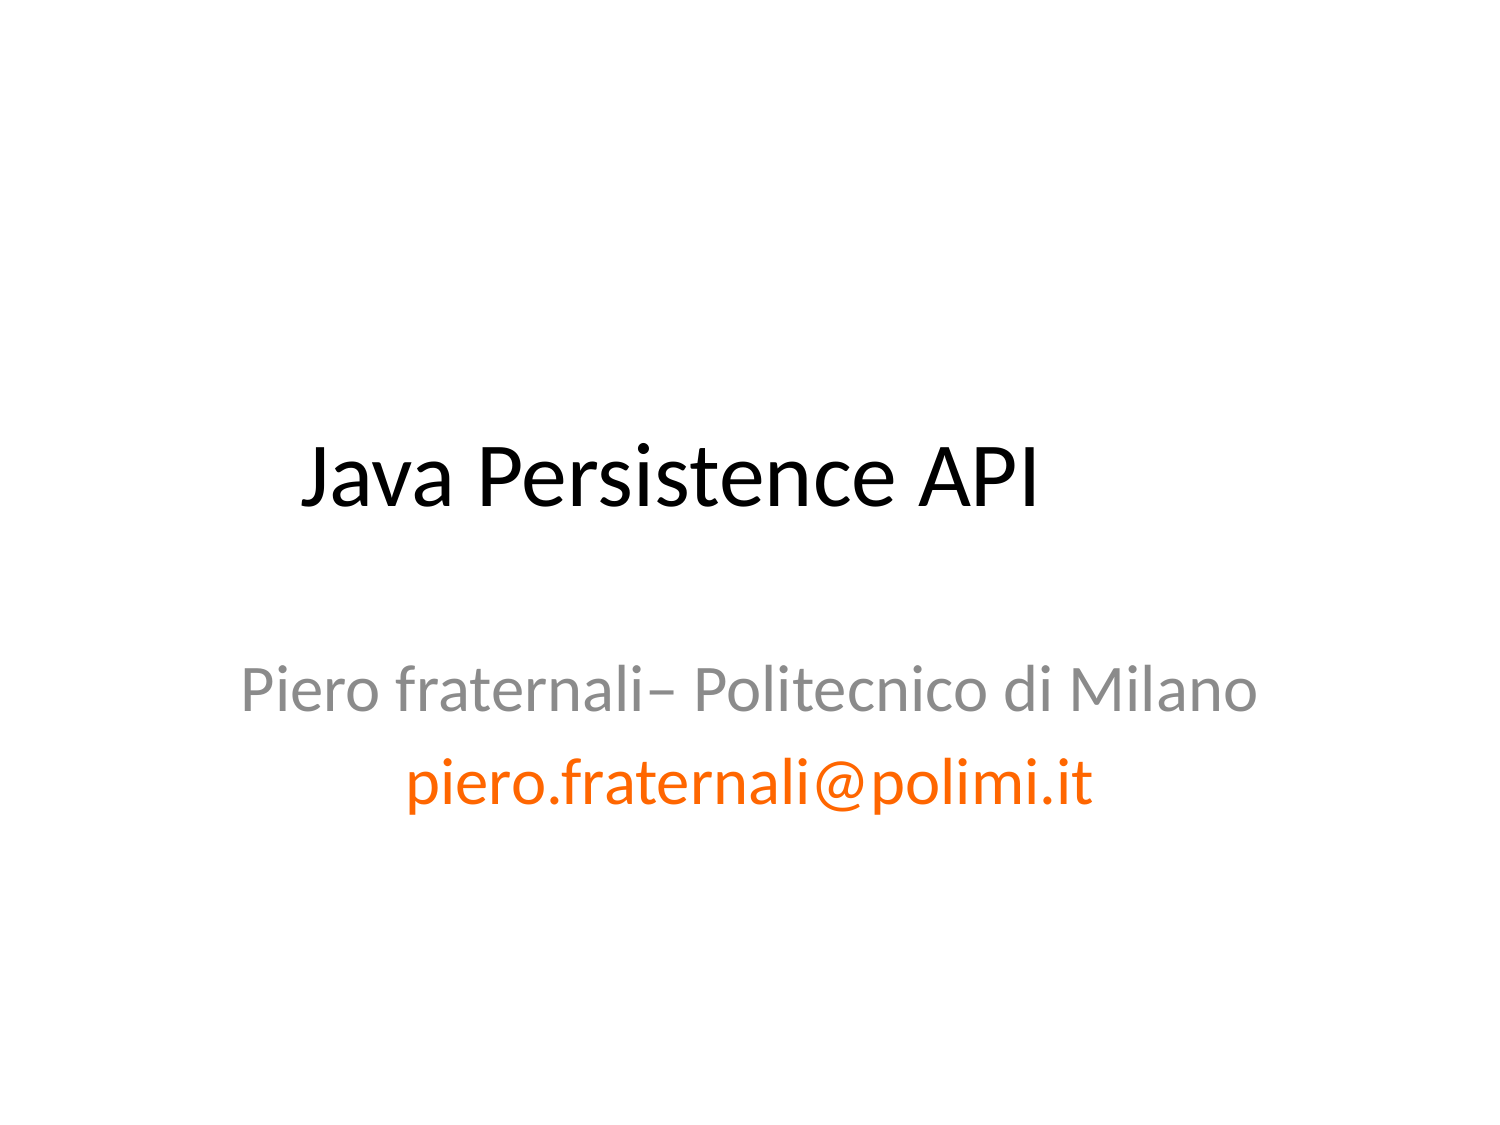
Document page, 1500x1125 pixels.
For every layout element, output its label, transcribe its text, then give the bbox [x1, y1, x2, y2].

title Java Persistence API [112, 349, 1388, 591]
subtitle Piero fraternali– Politecnico di Milano piero.fraternali@polimi.it [225, 637, 1275, 925]
